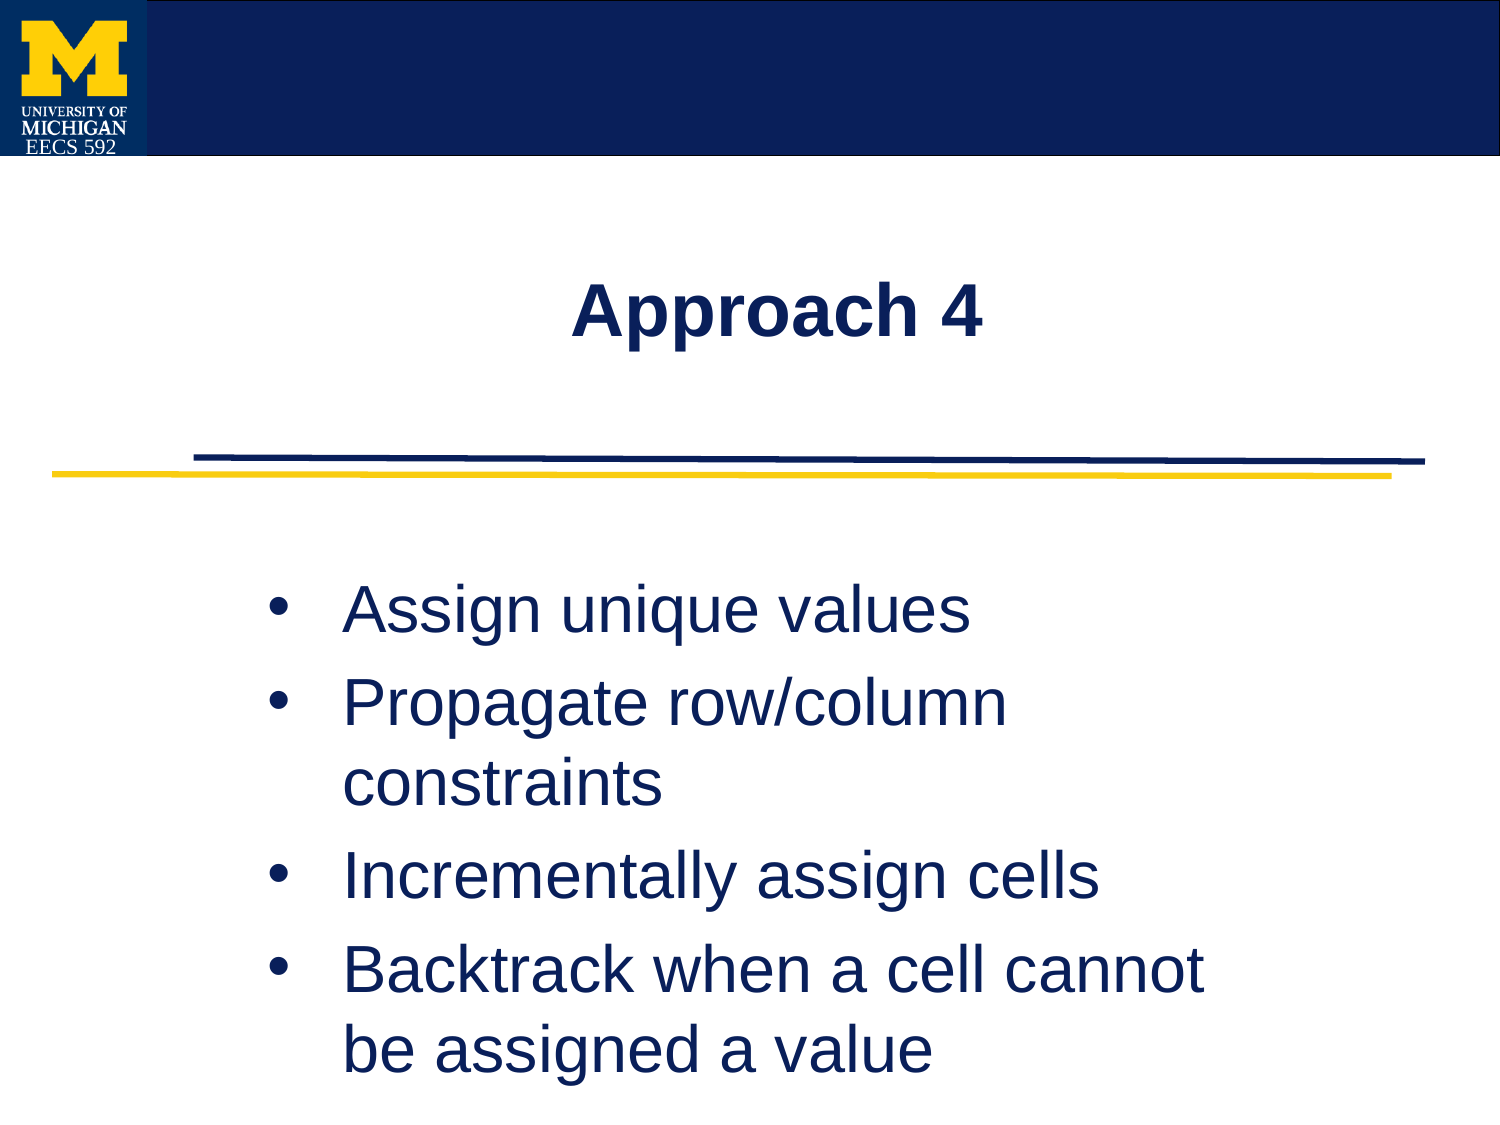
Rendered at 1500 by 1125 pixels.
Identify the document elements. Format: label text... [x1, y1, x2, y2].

title Approach 4 [139, 212, 1415, 400]
picture [0, 0, 147, 156]
subtitle Assign unique values Propagate row/column constraints Incrementally assign cells Backtrack when a cell cannot be assigned a value [252, 558, 1303, 846]
